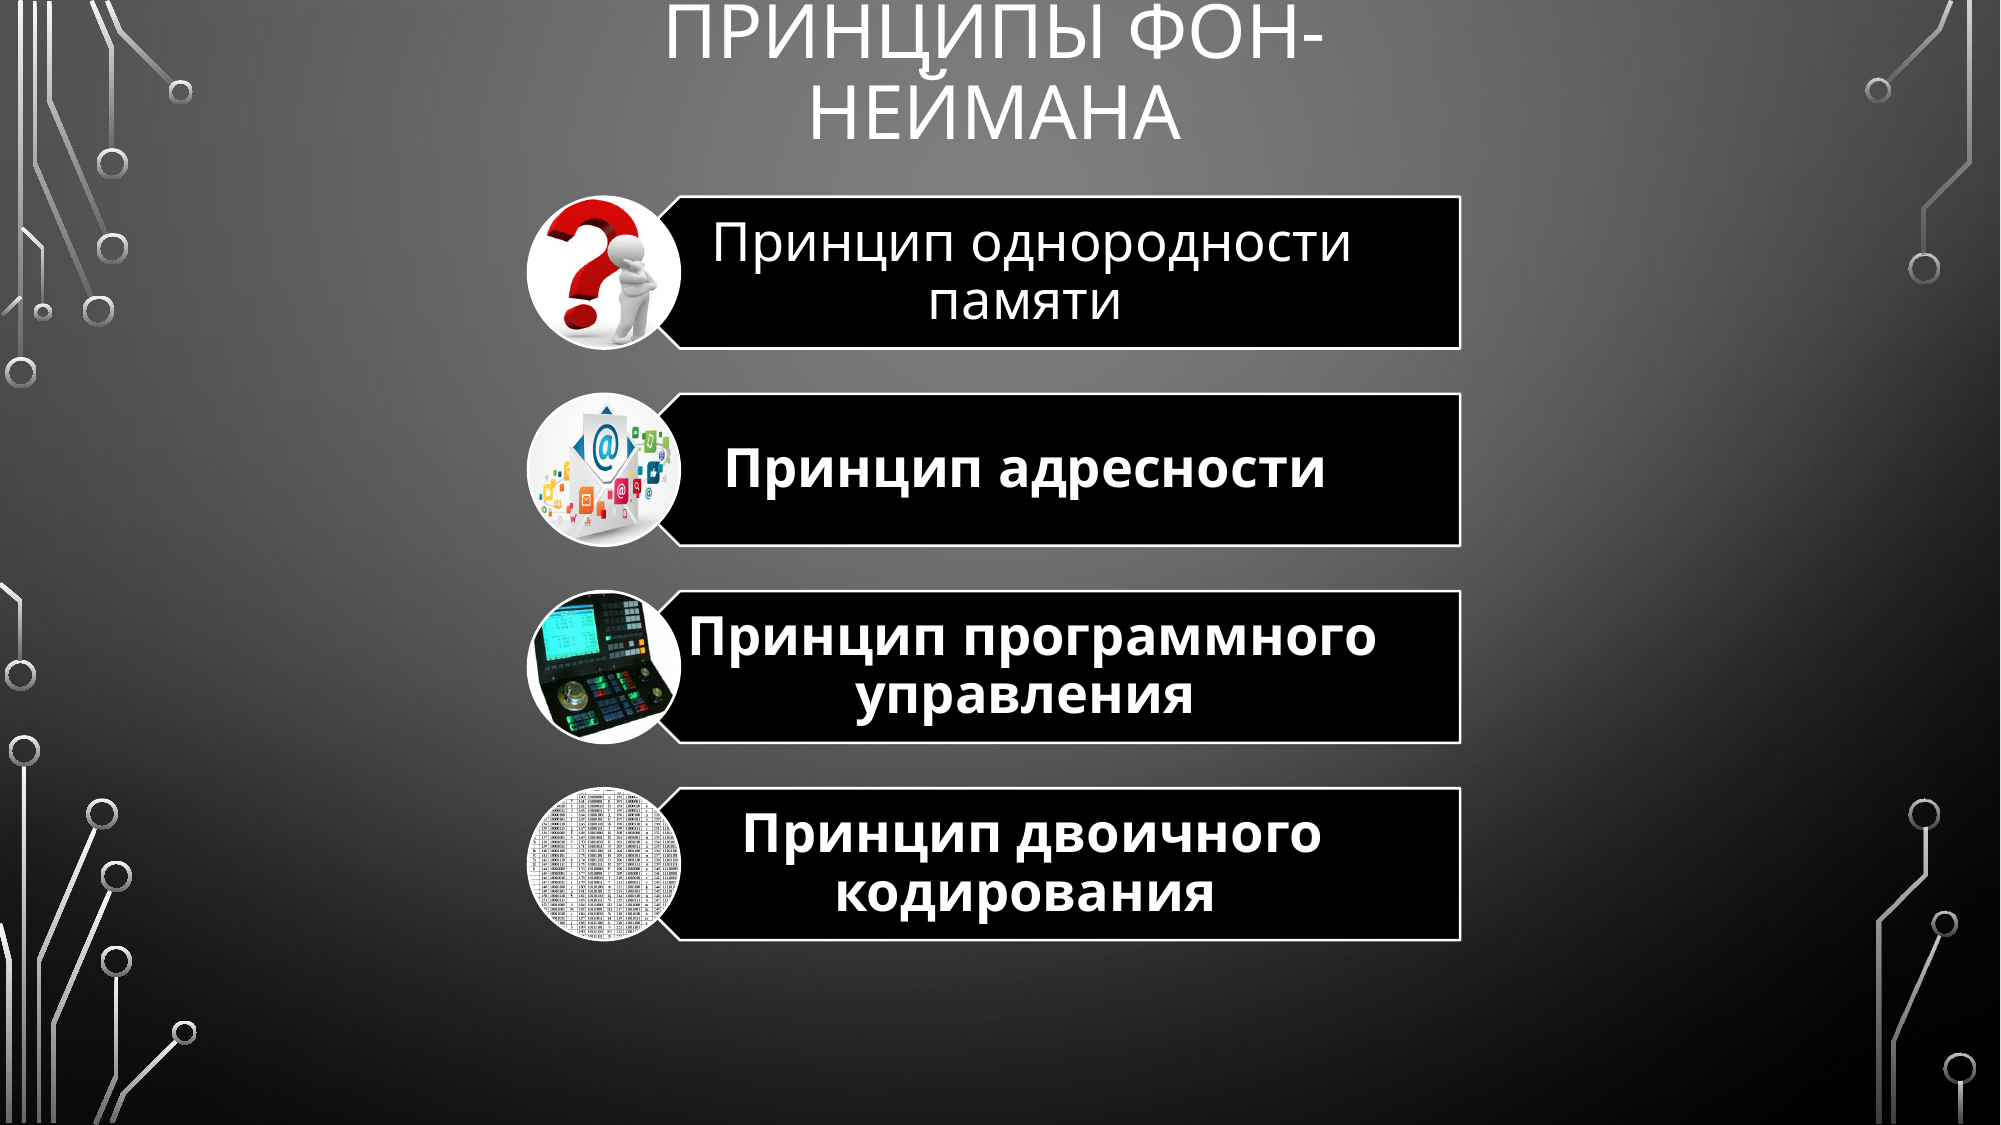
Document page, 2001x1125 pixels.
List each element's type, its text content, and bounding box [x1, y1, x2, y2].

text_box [349, 196, 1638, 941]
title Принципы фон-Неймана [492, 0, 1497, 150]
